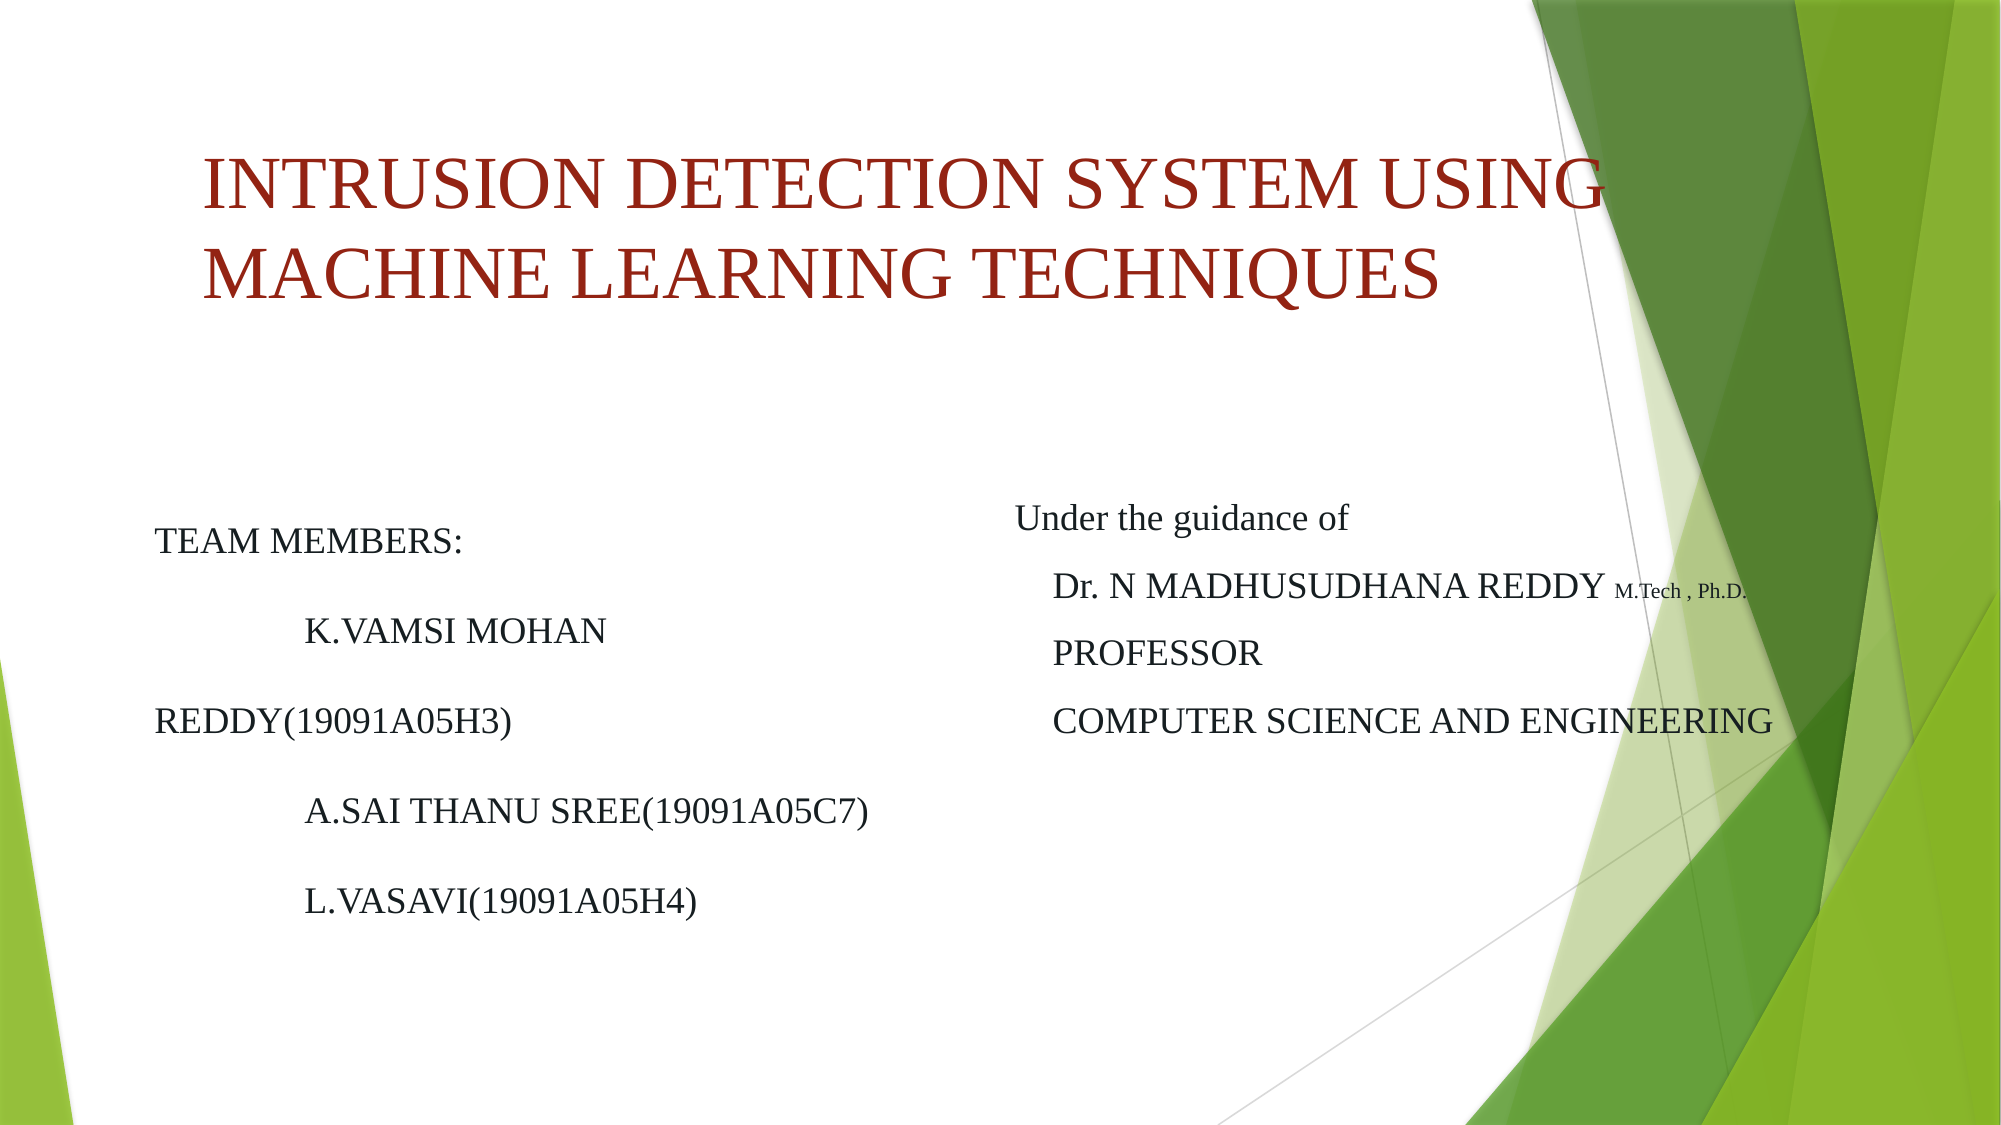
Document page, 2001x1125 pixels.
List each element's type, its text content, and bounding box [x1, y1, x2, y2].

title INTRUSION DETECTION SYSTEM USING MACHINE LEARNING TECHNIQUES [187, 125, 1888, 388]
text_box TEAM MEMBERS: K.VAMSI MOHAN REDDY(19091A05H3) A.SAI THANU SREE(19091A05C7) L.VASAVI(19091A05H4) [139, 463, 927, 974]
text_box Under the guidance of Dr. N MADHUSUDHANA REDDY M.Tech , Ph.D. PROFESSOR COMPUTER SCIENCE AND ENGINEERING [999, 463, 1861, 794]
